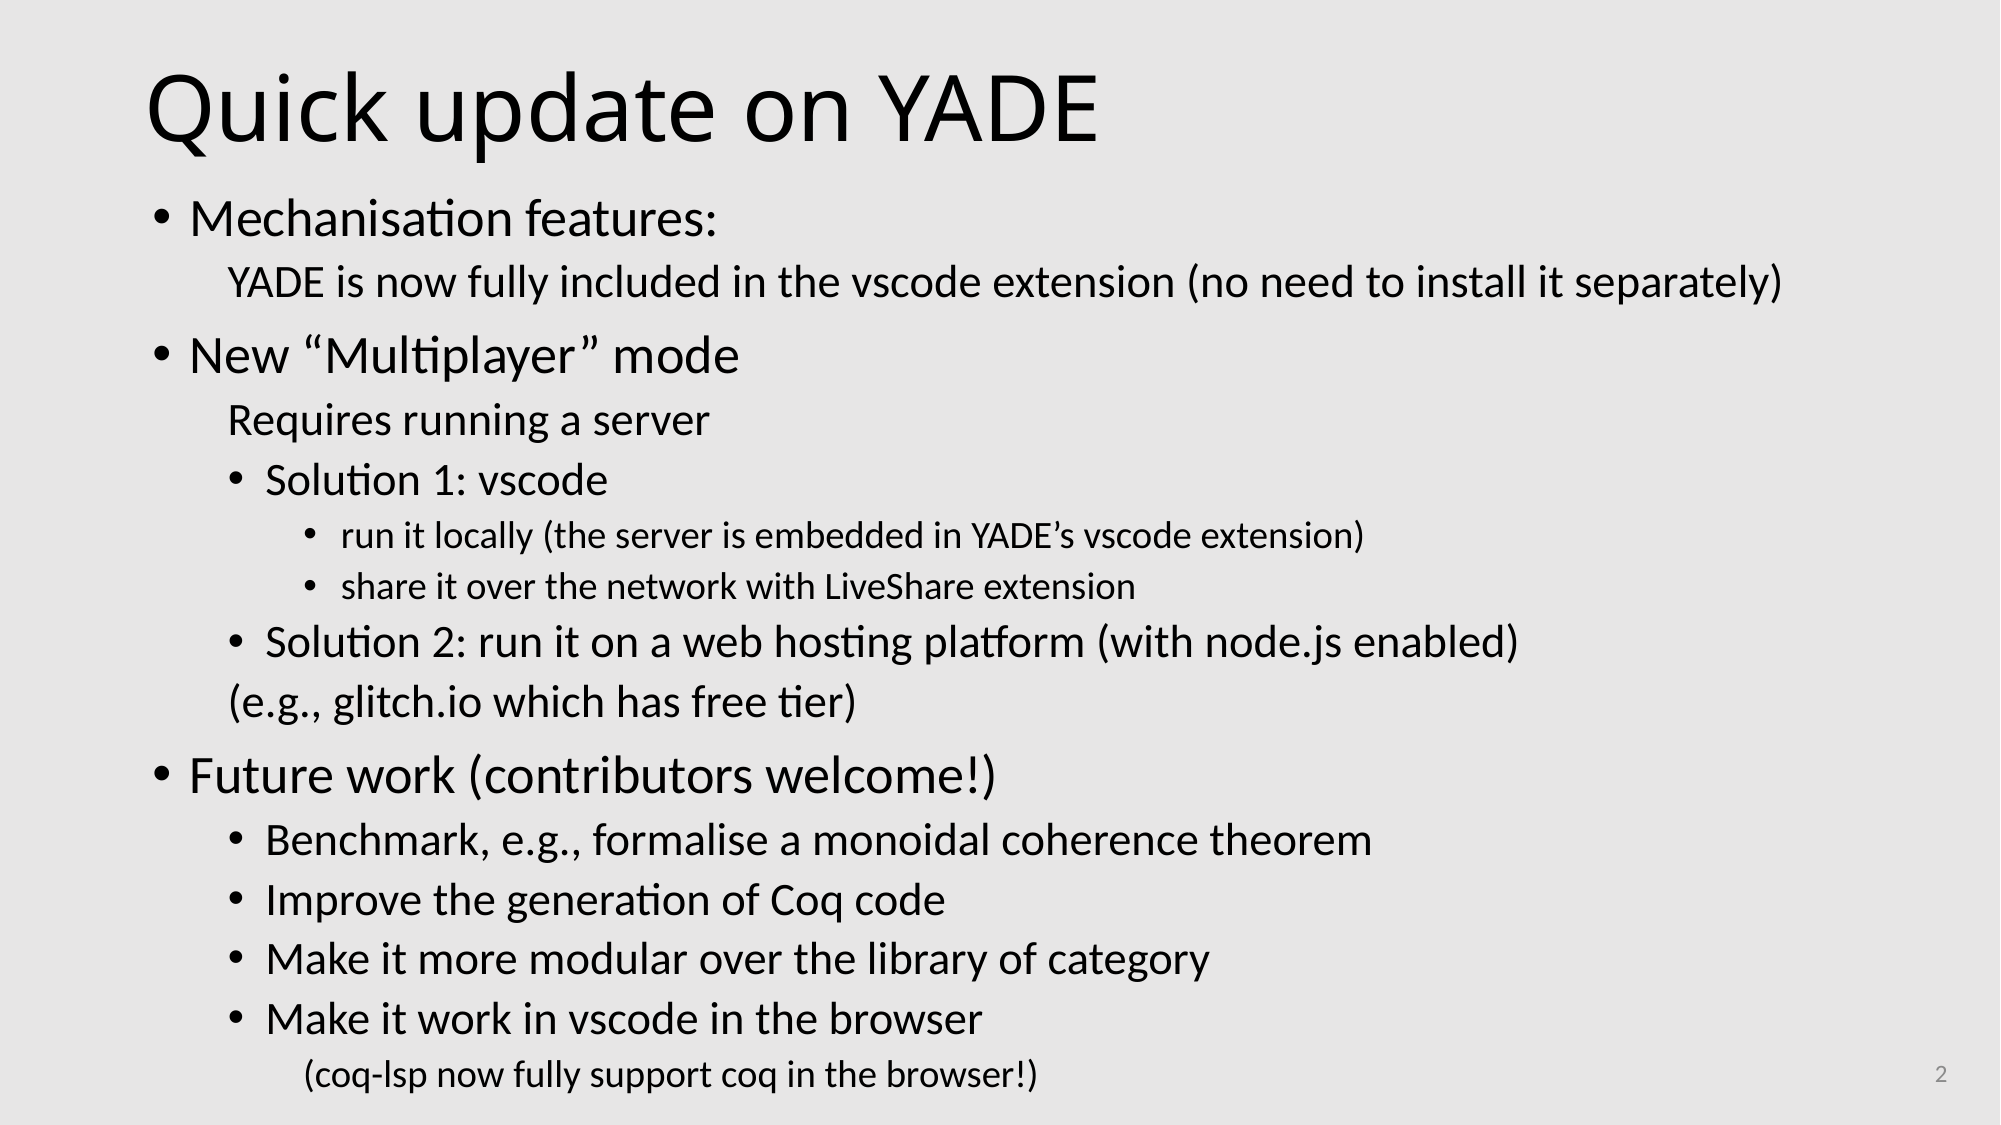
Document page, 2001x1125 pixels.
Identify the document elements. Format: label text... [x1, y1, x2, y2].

title Quick update on YADE [129, 3, 1855, 221]
slide_number 2 [1512, 1042, 1963, 1103]
list Mechanisation features: YADE is now fully included in the vscode extension (no need to install it separately) New “Multiplayer” mode Requires running a server Solution 1: vscode run it locally (the server is embedded in YADE’s vscode extension) share it over the network with LiveShare extension Solution 2: run it on a web hosting platform (with node.js enabled) (e.g., glitch.io which has free tier) Future work (contributors welcome!) Benchmark, e.g., formalise a monoidal coherence theorem Improve the generation of Coq code Make it more modular over the library of category Make it work in vscode in the browser (coq-lsp now fully support coq in the browser!) [137, 182, 1963, 1111]
